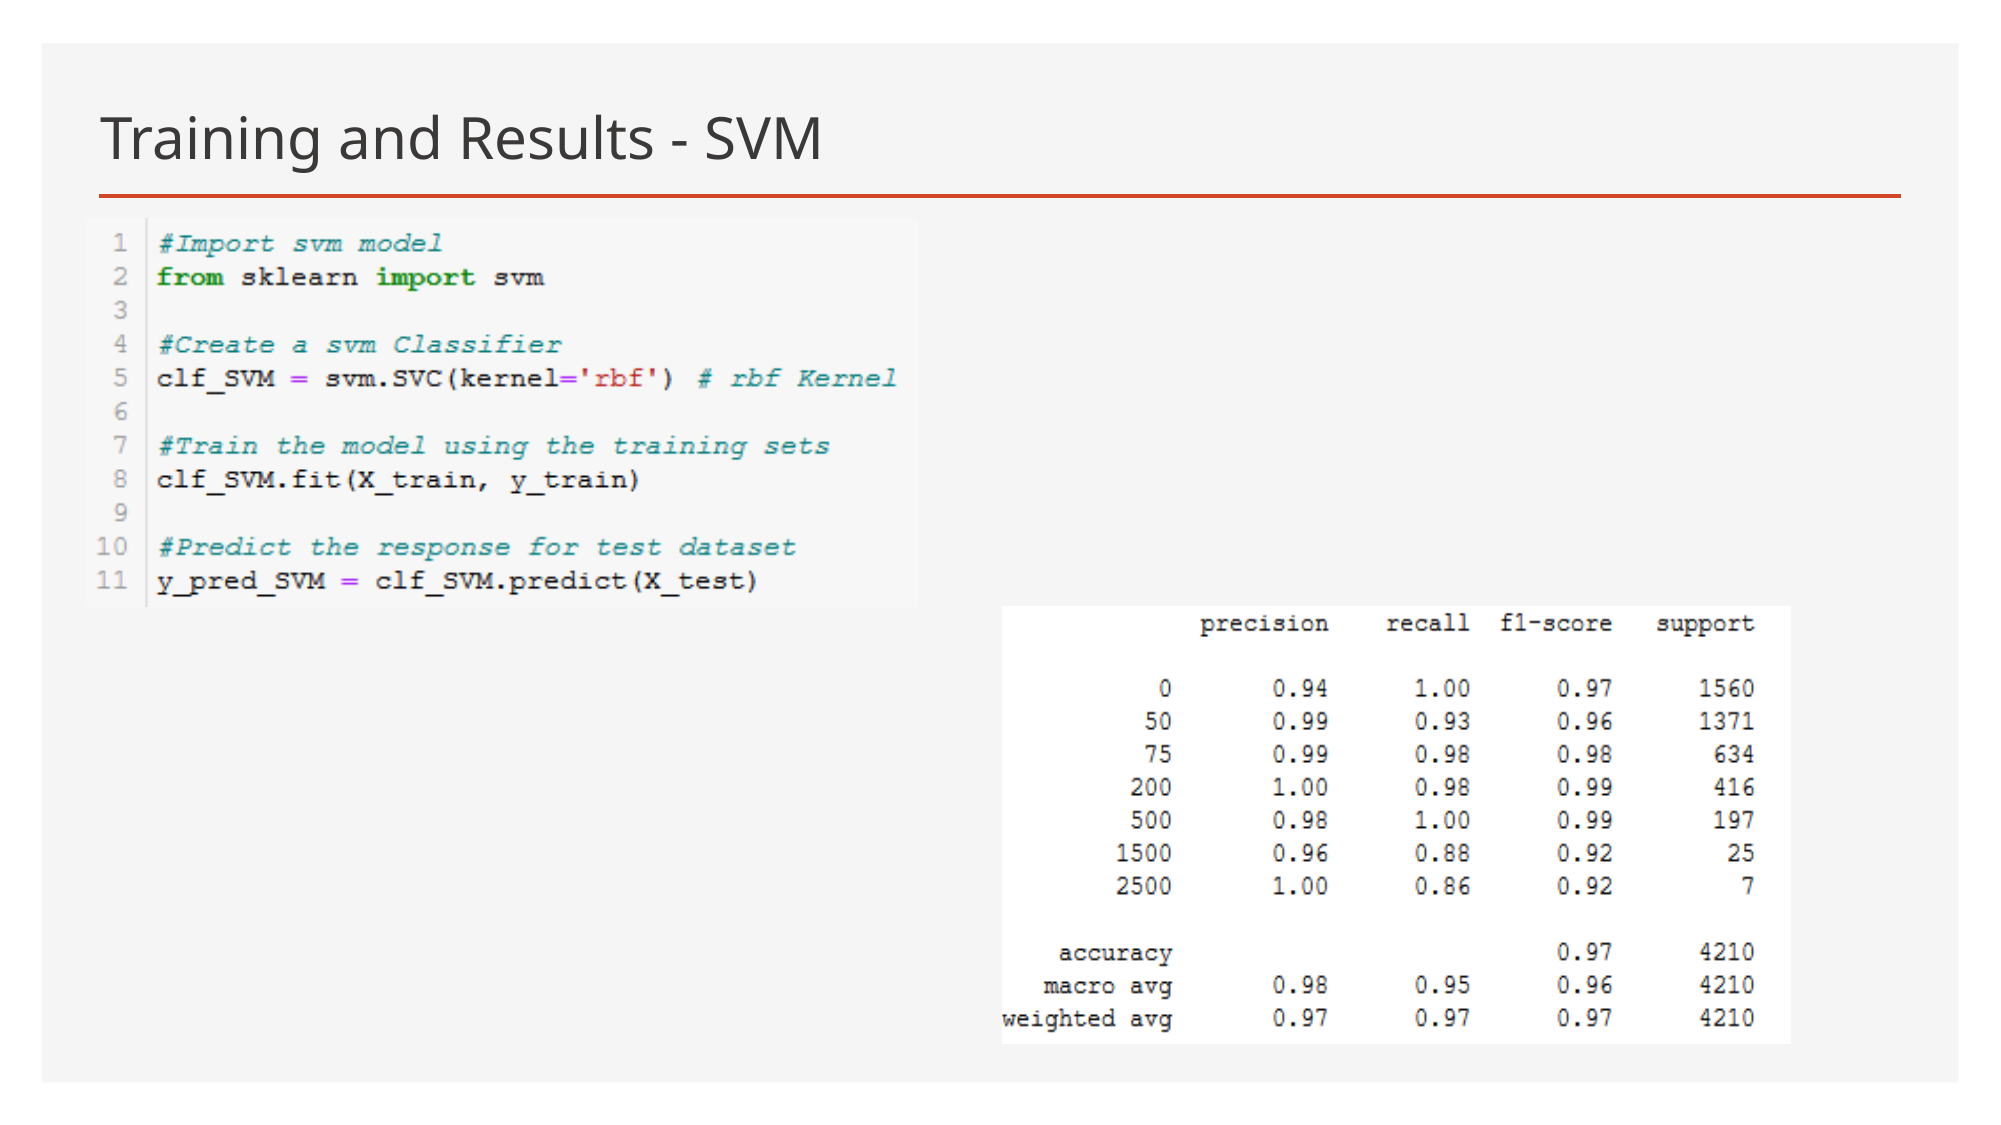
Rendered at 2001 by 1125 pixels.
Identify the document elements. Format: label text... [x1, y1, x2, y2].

picture [85, 218, 918, 607]
picture [1002, 606, 1791, 1044]
title Training and Results - SVM [85, 73, 1214, 179]
